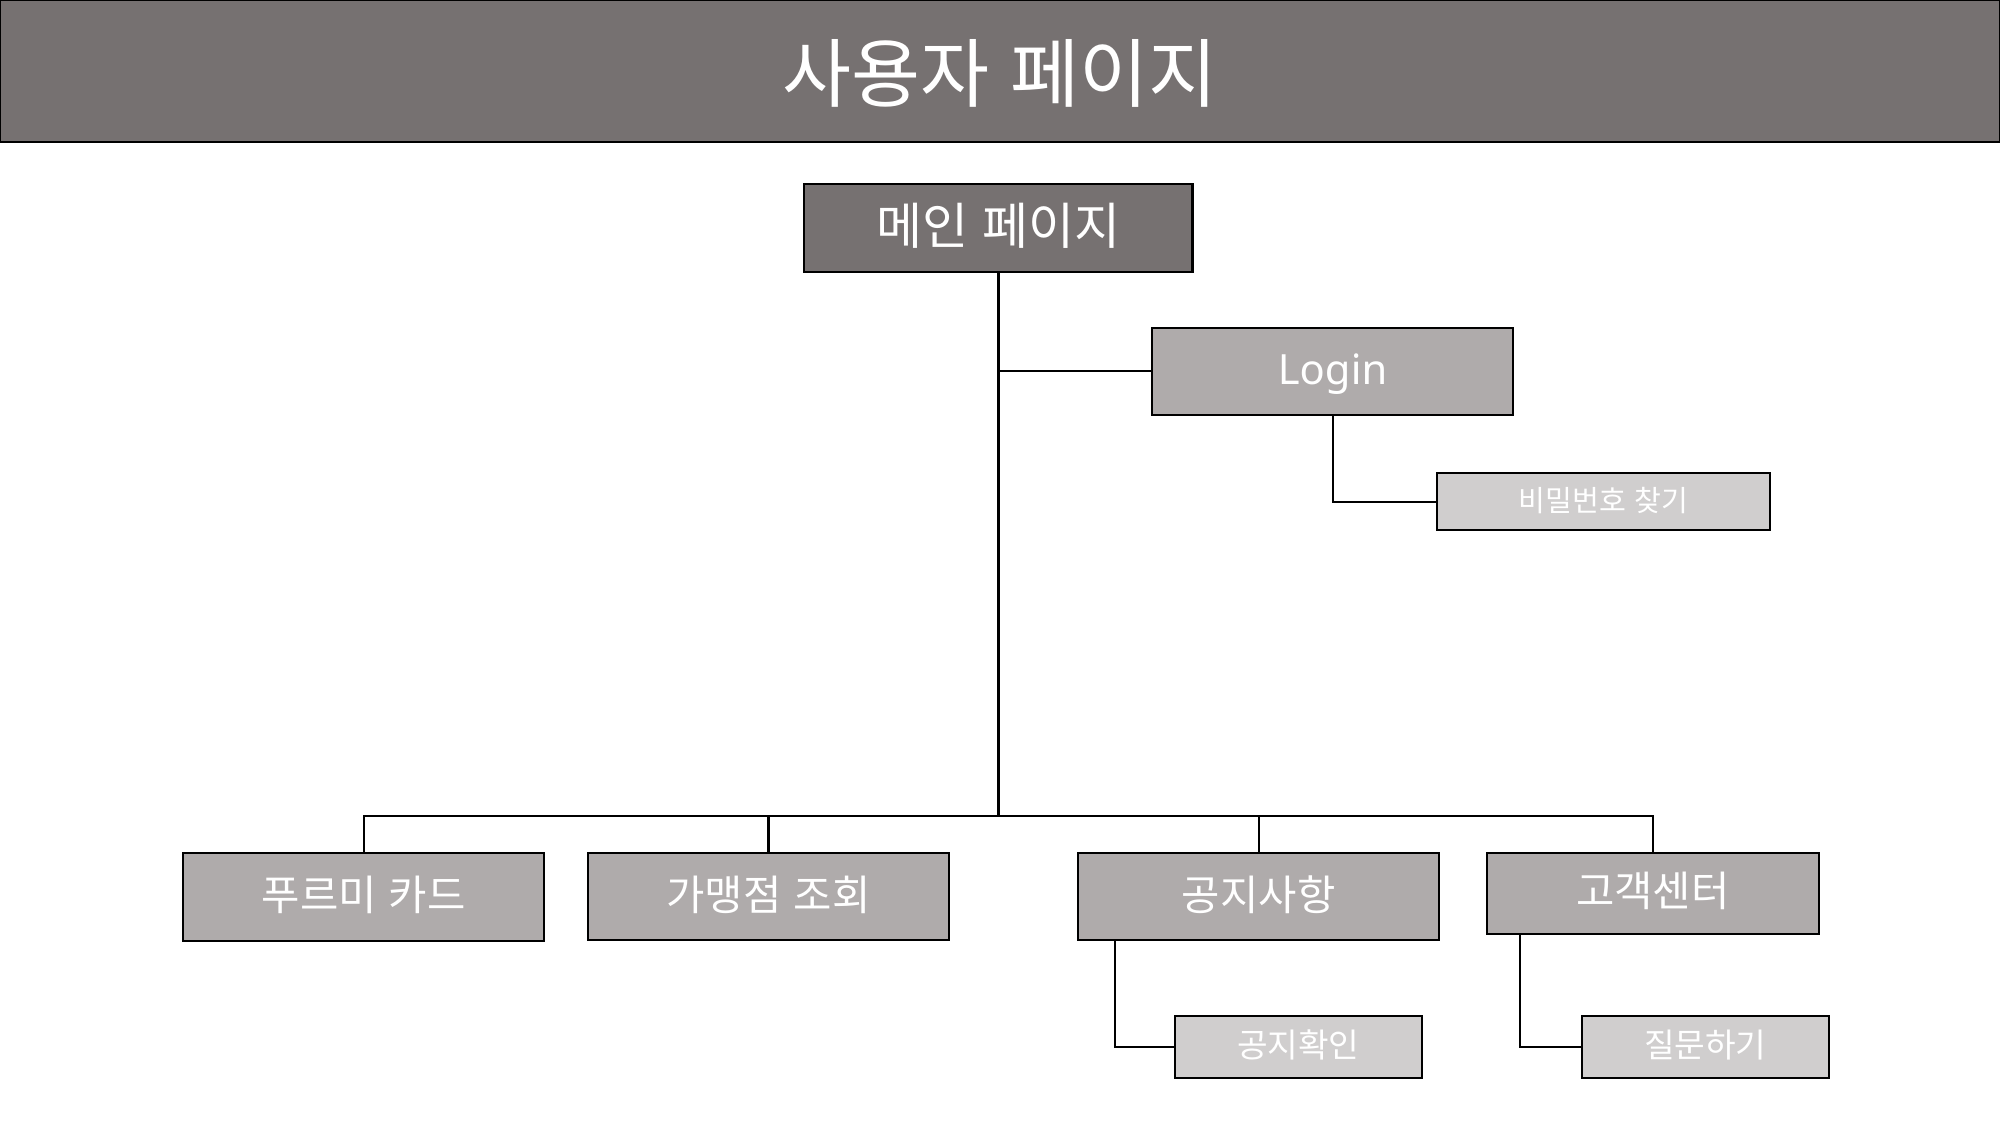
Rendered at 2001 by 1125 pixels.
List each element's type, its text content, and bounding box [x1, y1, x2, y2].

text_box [144, 183, 1856, 1079]
text_box 사용자 페이지 [0, 0, 2000, 143]
